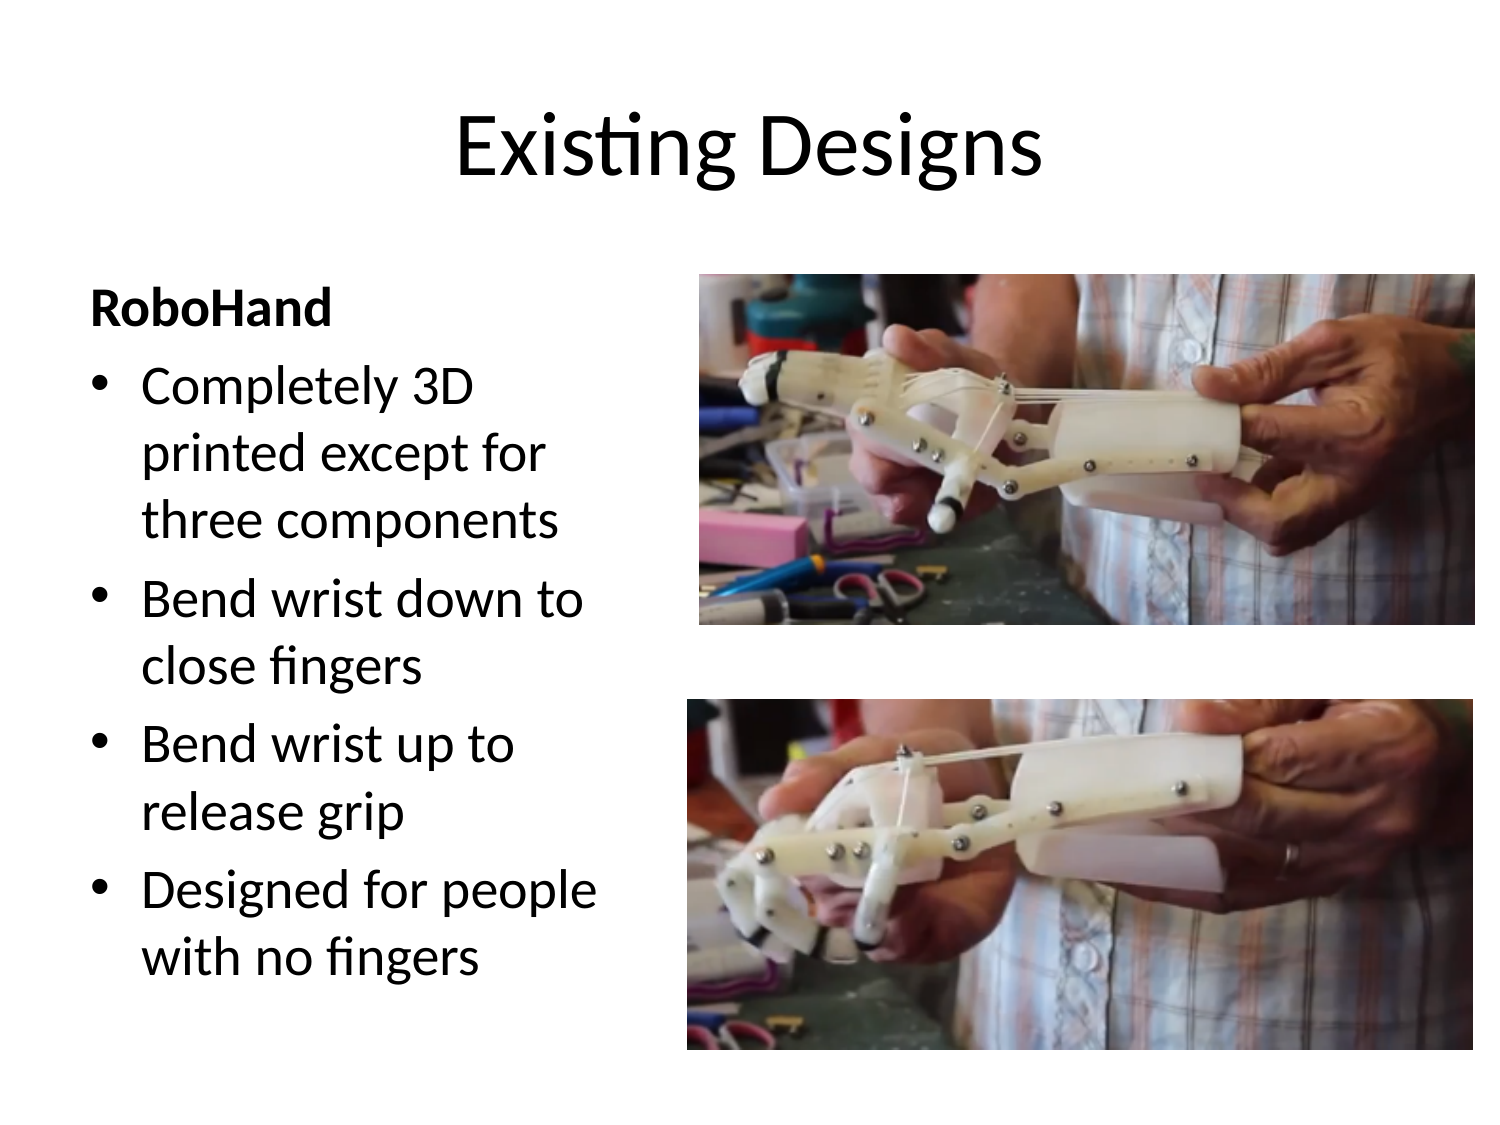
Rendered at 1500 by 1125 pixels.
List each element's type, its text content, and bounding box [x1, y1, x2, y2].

picture [699, 274, 1476, 626]
picture [687, 699, 1473, 1051]
title Existing Designs [75, 45, 1425, 233]
list RoboHand Completely 3D printed except for three components Bend wrist down to close fingers Bend wrist up to release grip Designed for people with no fingers [75, 262, 650, 1005]
